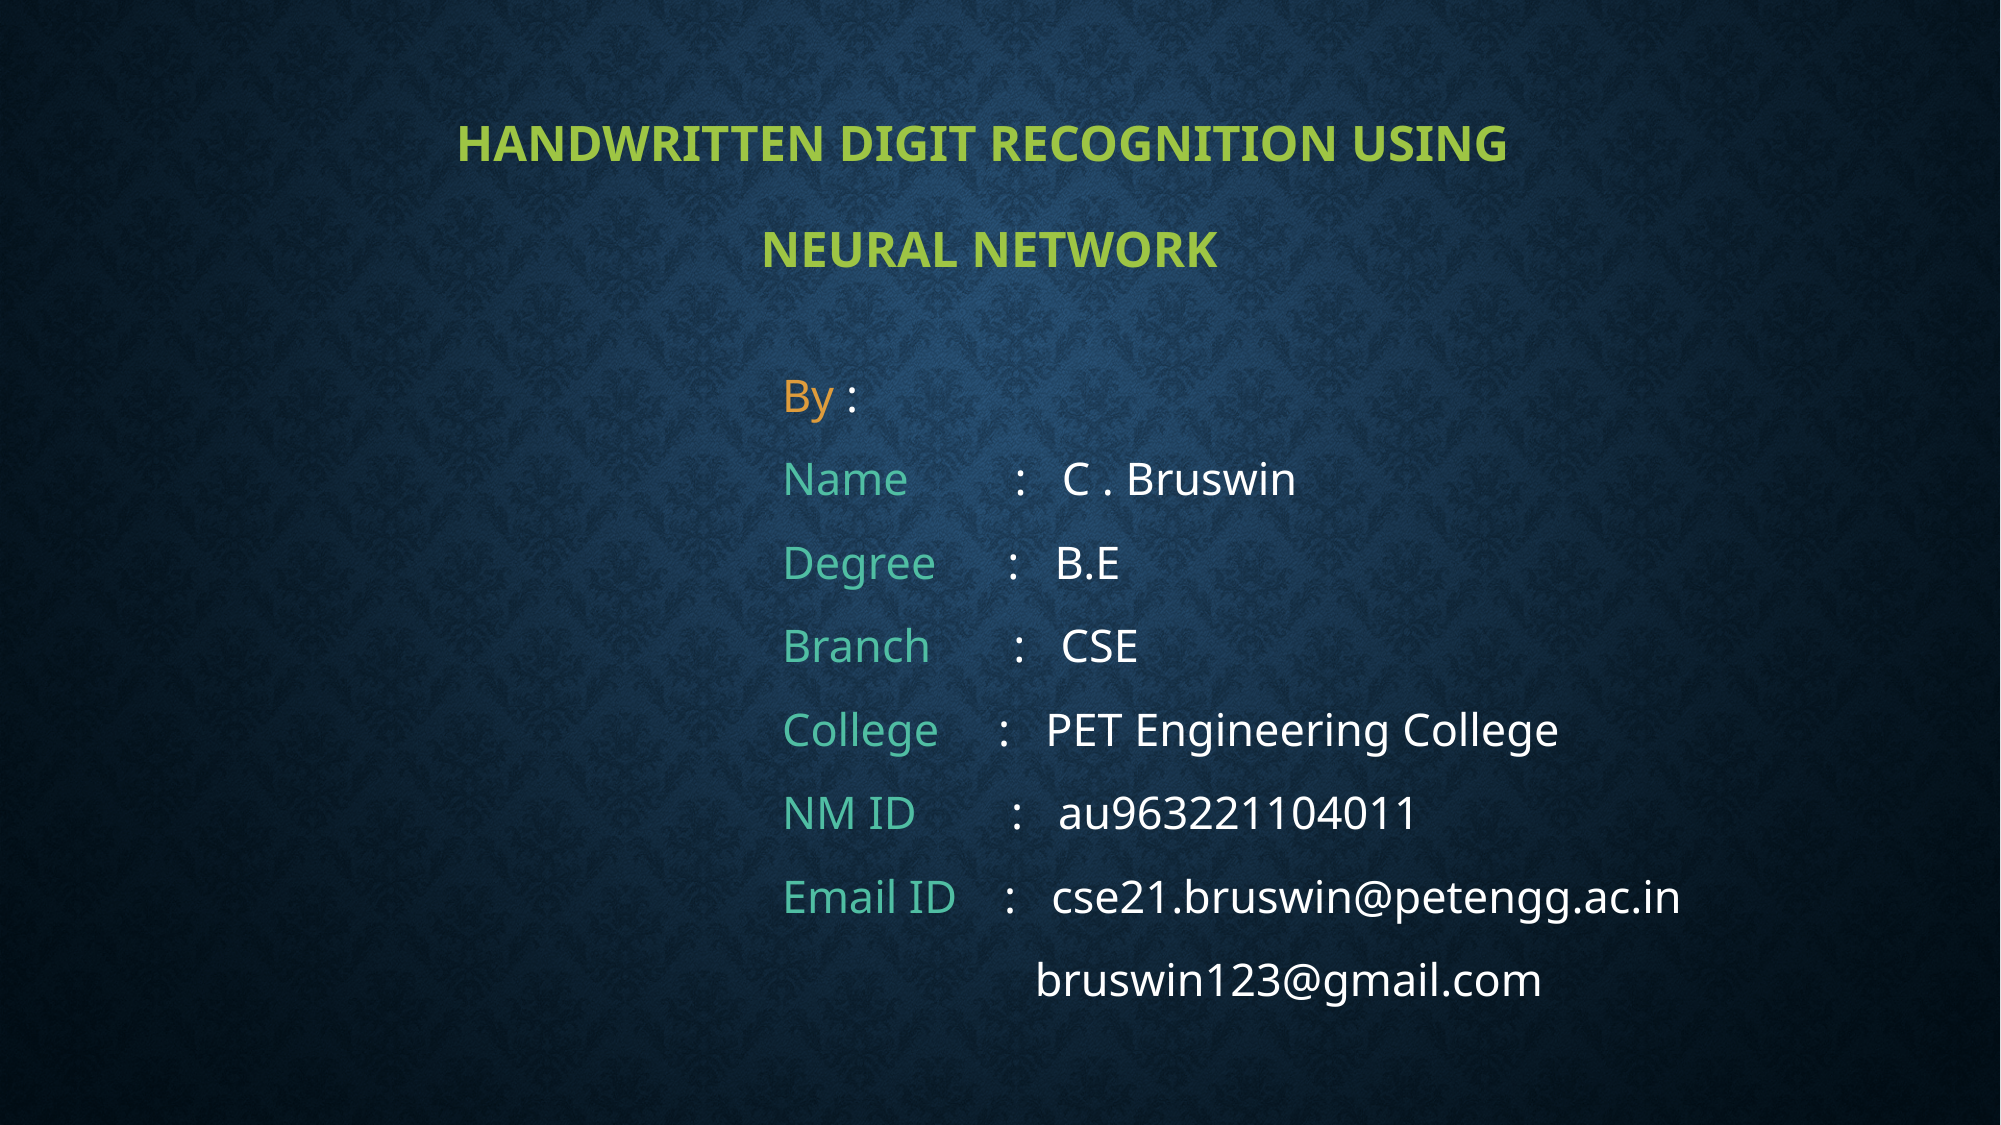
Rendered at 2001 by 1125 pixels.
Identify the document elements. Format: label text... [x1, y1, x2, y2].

subtitle By : Name : C . Bruswin Degree : B.E Branch : CSE College : PET Engineering College NM ID : au963221104011 Email ID : cse21.bruswin@petengg.ac.in bruswin123@gmail.com [767, 349, 1840, 1015]
title Handwritten digit recognition using neural network [231, 110, 1734, 286]
